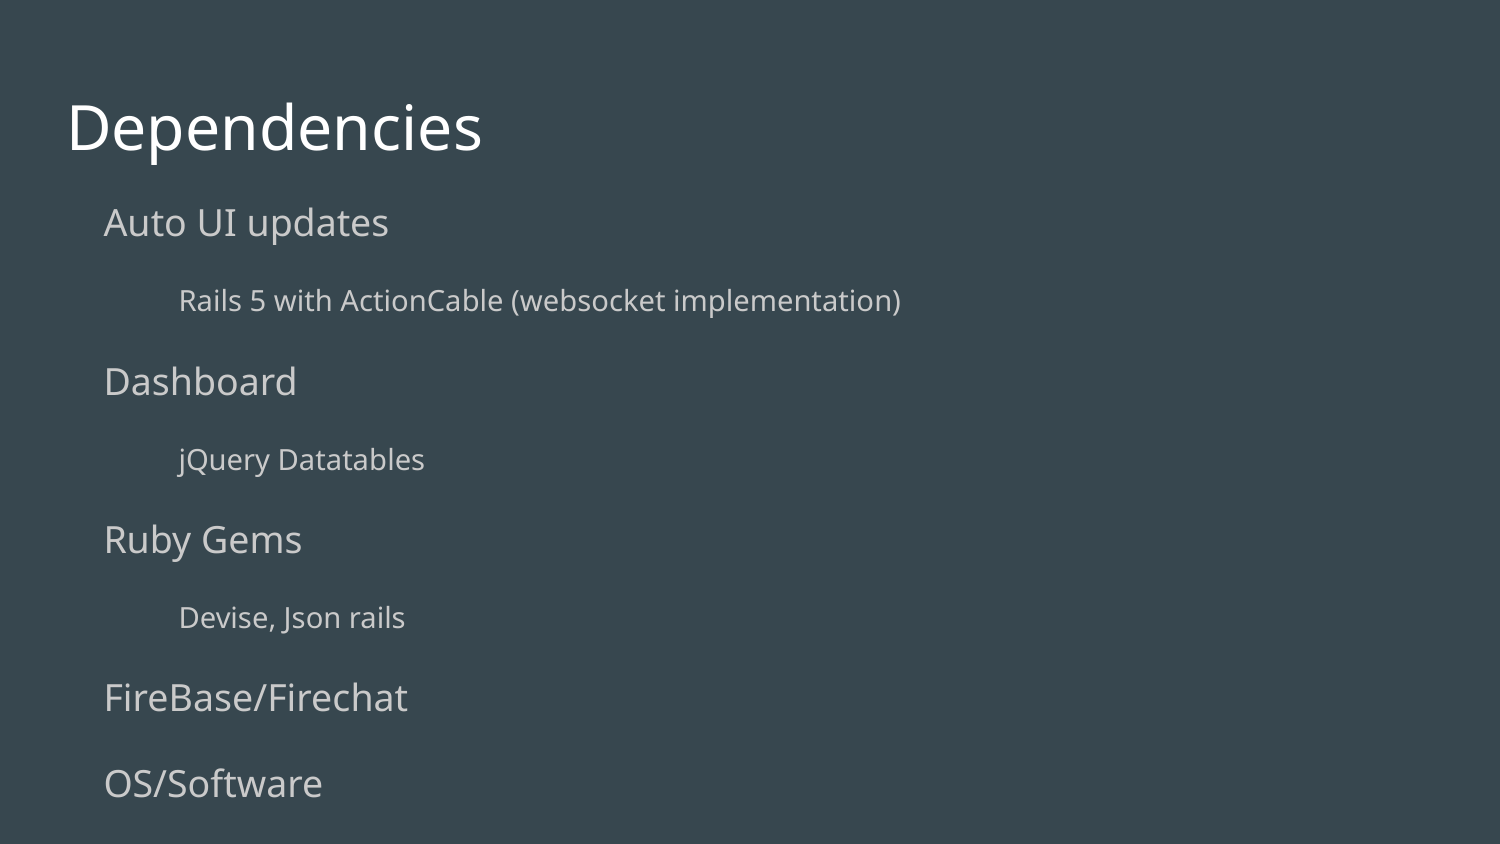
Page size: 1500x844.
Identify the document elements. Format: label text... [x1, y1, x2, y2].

title Dependencies [51, 72, 1449, 167]
list Auto UI updates Rails 5 with ActionCable (websocket implementation) Dashboard jQuery Datatables Ruby Gems Devise, Json rails FireBase/Firechat OS/Software Ubuntu 16.04 (or any UNIX based OS) with terminal and text editor Rails 5 Heroku Server for deployment Minitest testing framework [51, 177, 1449, 738]
